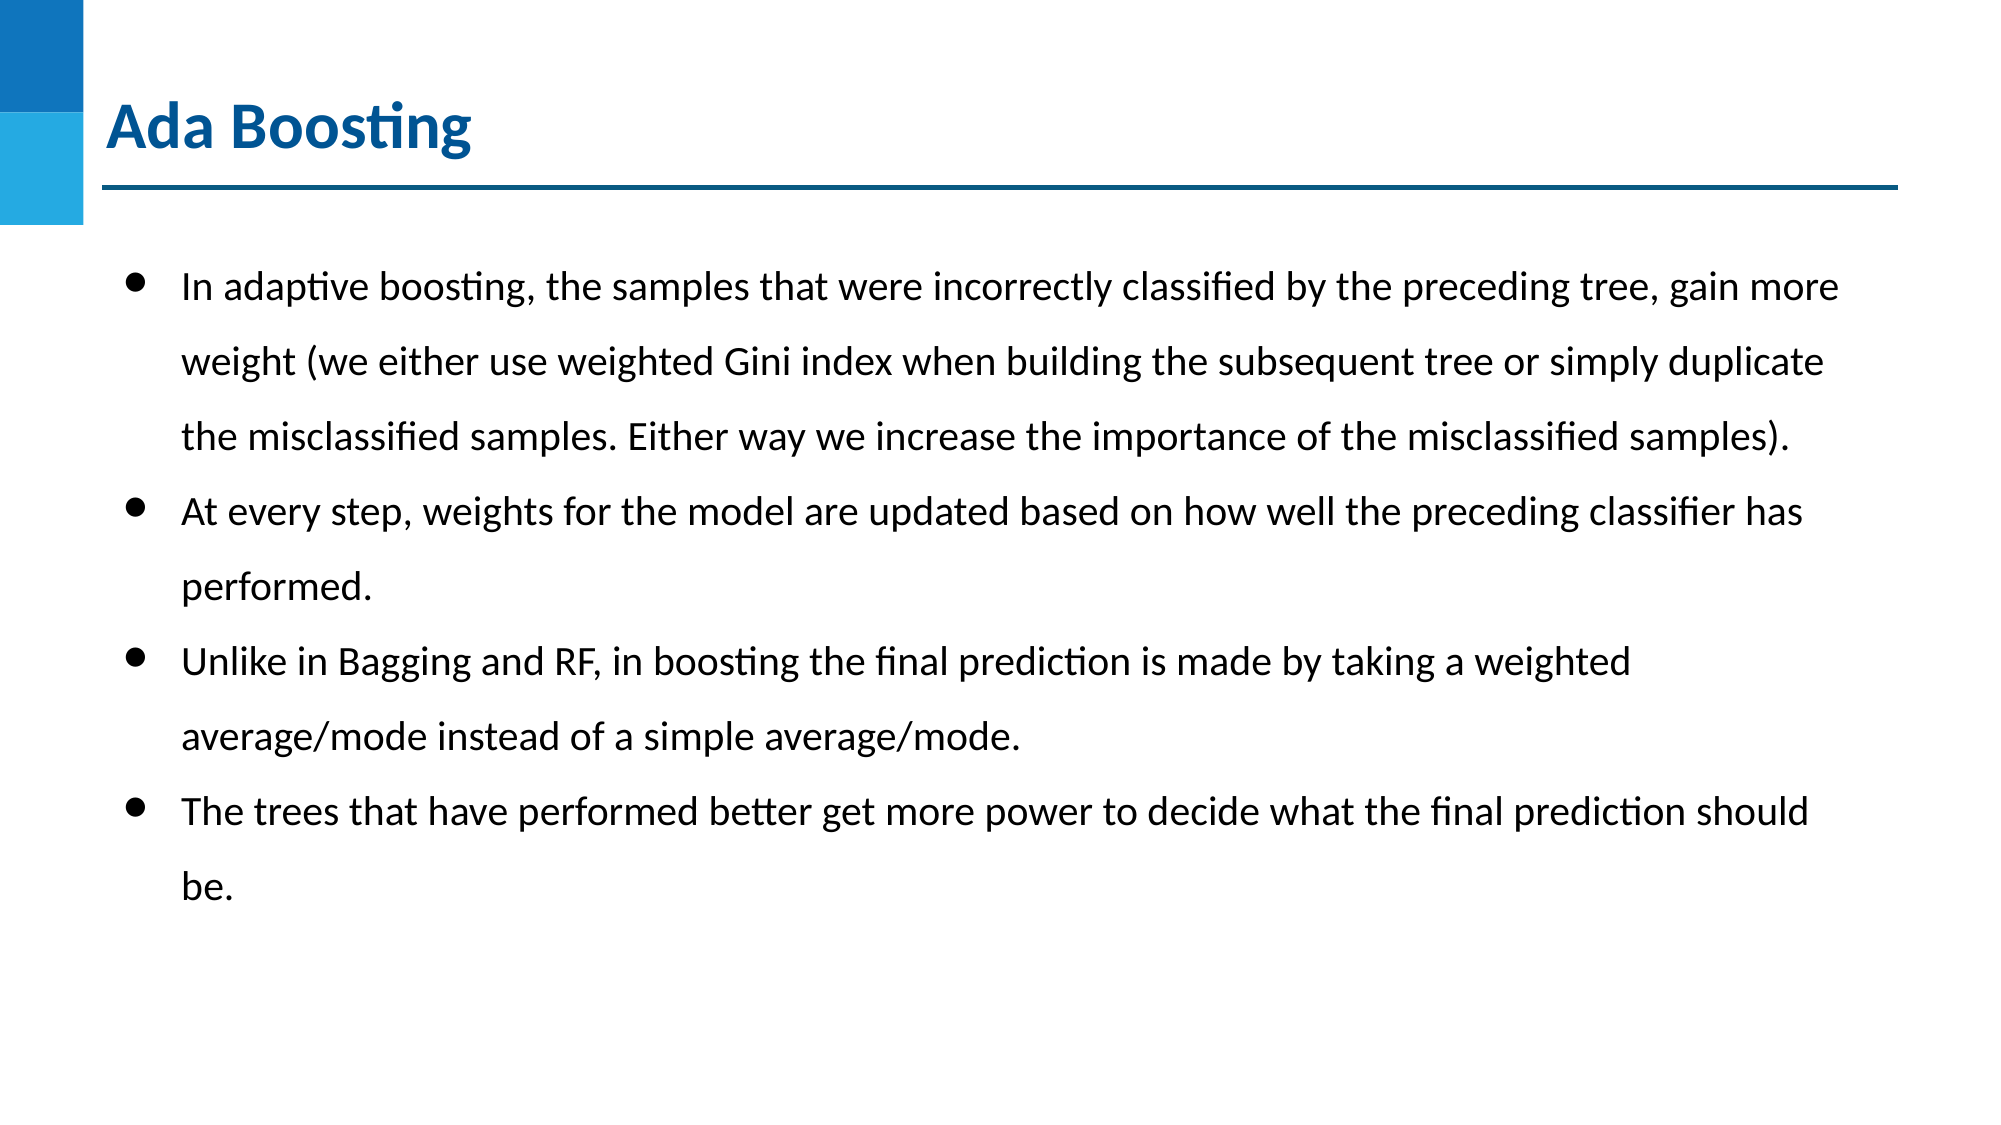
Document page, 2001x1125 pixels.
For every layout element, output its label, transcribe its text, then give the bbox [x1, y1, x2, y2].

text_box In adaptive boosting, the samples that were incorrectly classified by the preceding tree, gain more weight (we either use weighted Gini index when building the subsequent tree or simply duplicate the misclassified samples. Either way we increase the importance of the misclassified samples). At every step, weights for the model are updated based on how well the preceding classifier has performed. Unlike in Bagging and RF, in boosting the final prediction is made by taking a weighted average/mode instead of a simple average/mode. The trees that have performed better get more power to decide what the final prediction should be. [91, 218, 1888, 924]
text_box Ada Boosting [103, 79, 1947, 204]
